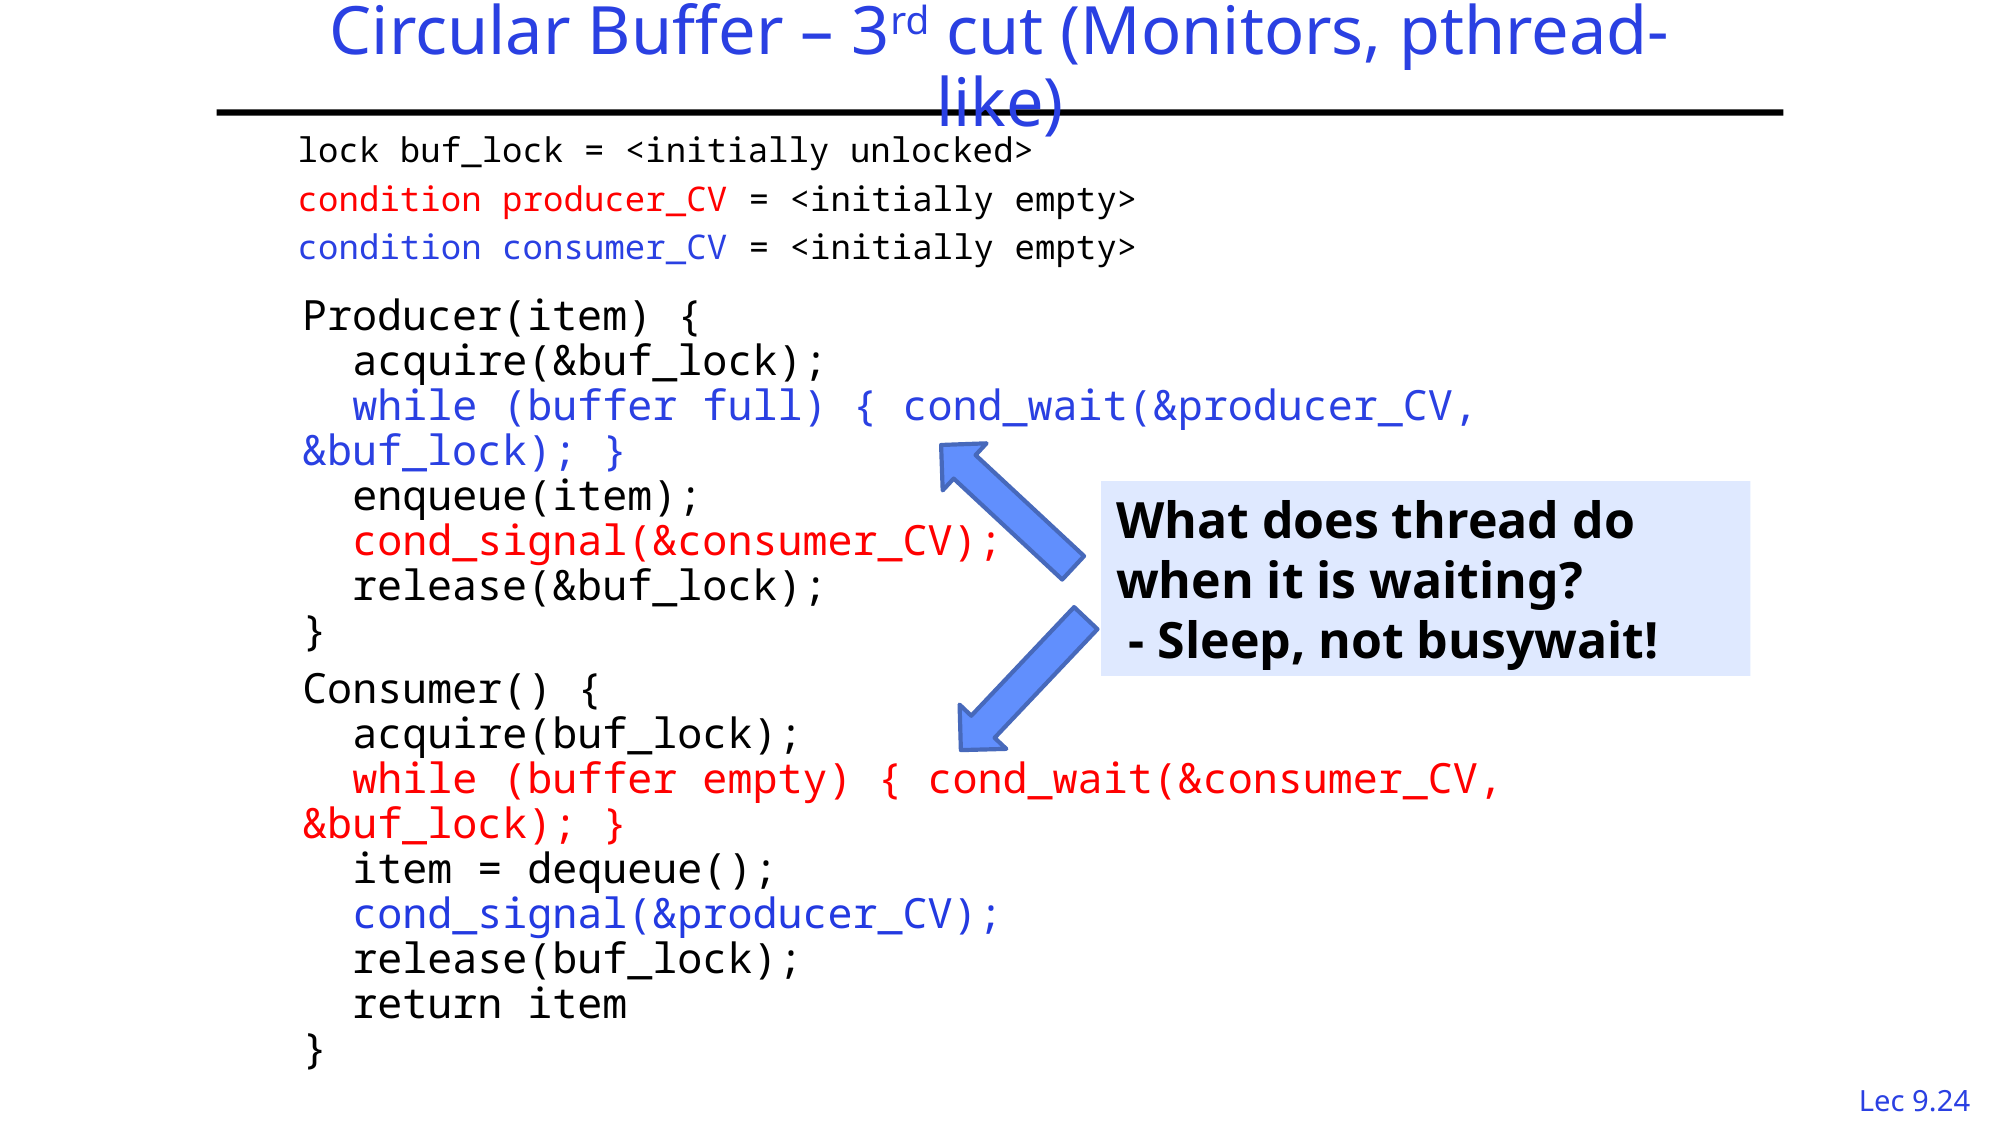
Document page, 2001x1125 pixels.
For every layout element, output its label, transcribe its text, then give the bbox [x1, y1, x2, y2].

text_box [916, 474, 1751, 776]
text_box Producer(item) { acquire(&buf_lock); while (buffer full) { cond_wait(&producer_CV, &buf_lock); } enqueue(item); cond_signal(&consumer_CV); release(&buf_lock); } [287, 287, 1725, 660]
text_box lock buf_lock = <initially unlocked> condition producer_CV = <initially empty> condition consumer_CV = <initially empty> [249, 112, 1673, 275]
text_box Consumer() { acquire(buf_lock); while (buffer empty) { cond_wait(&consumer_CV, &buf_lock); } item = dequeue(); cond_signal(&producer_CV); release(buf_lock); return item } [287, 660, 1750, 1081]
title Circular Buffer – 3rd cut (Monitors, pthread-like) [275, 24, 1725, 113]
